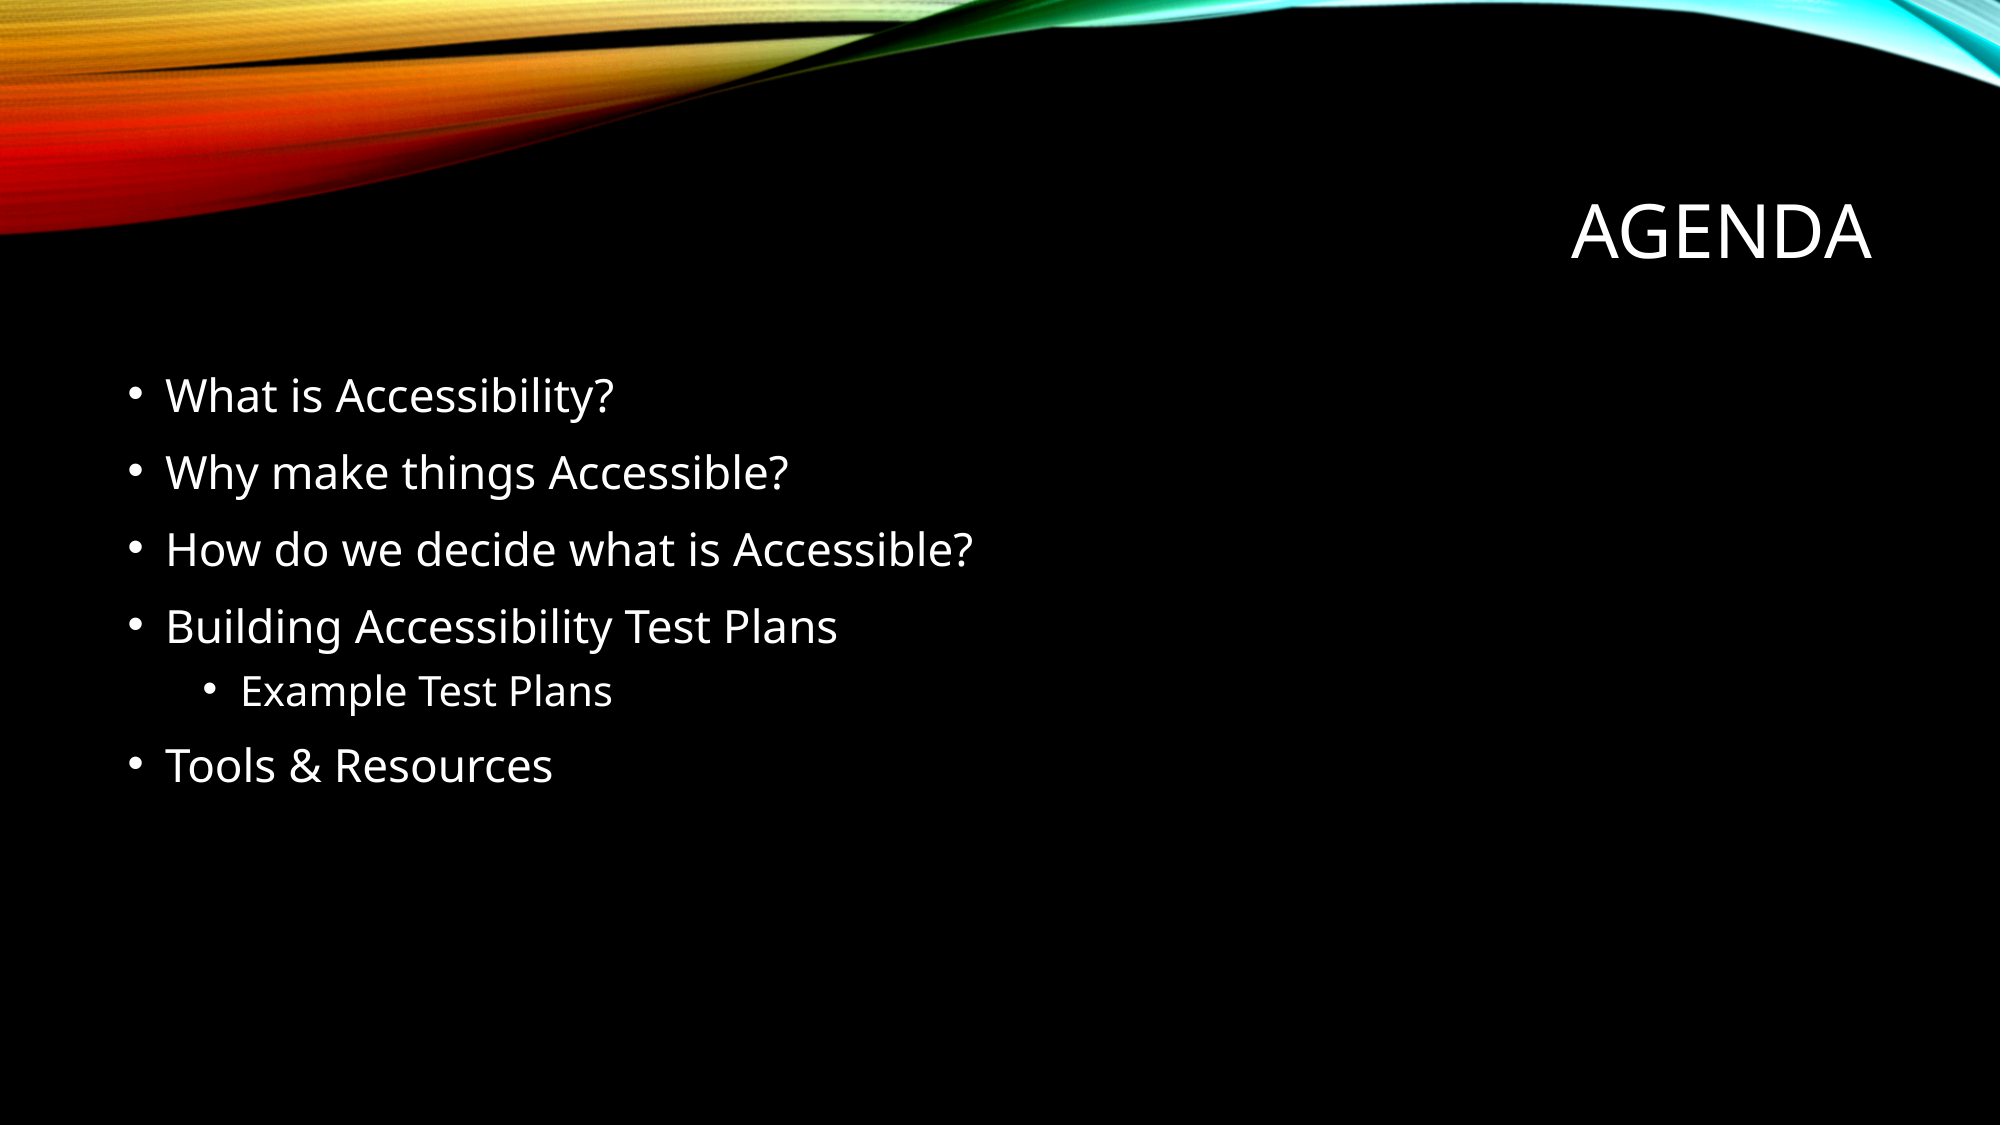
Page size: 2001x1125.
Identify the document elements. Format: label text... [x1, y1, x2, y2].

list What is Accessibility? Why make things Accessible? How do we decide what is Accessible? Building Accessibility Test Plans Example Test Plans Tools & Resources [112, 360, 1888, 1021]
picture [0, 0, 2000, 237]
title Agenda [474, 125, 1888, 338]
